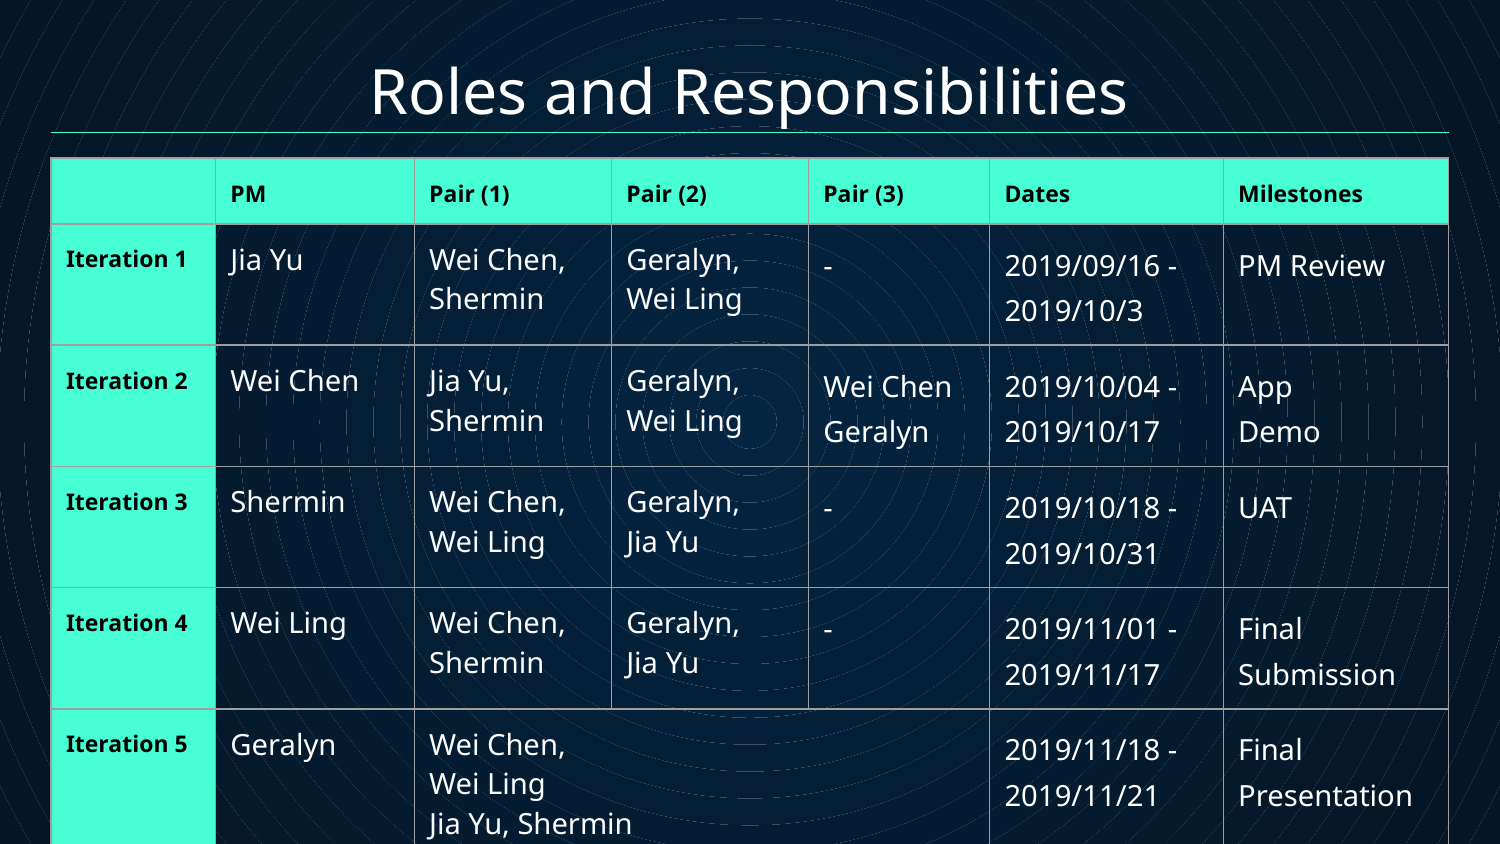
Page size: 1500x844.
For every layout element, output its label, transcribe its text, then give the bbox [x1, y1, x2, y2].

table_cell Iteration 2 [52, 346, 215, 466]
table_header Milestones [1224, 159, 1448, 223]
title Roles and Responsibilities [51, 42, 1449, 132]
table_cell - [809, 588, 989, 708]
table_cell Wei Chen, Wei Ling [415, 467, 611, 587]
title Roles and Responsibilities [51, 138, 1449, 143]
table_cell Final Presentation [1224, 710, 1448, 844]
table_cell - [809, 467, 989, 587]
table_cell Iteration 1 [52, 225, 215, 344]
table_cell Iteration 3 [52, 467, 215, 587]
table_header Pair (2) [612, 159, 808, 223]
table_cell Wei Chen [216, 346, 414, 466]
table_header PM [216, 159, 414, 223]
table_cell Geralyn, Wei Ling [612, 225, 808, 344]
table_header Dates [990, 159, 1223, 223]
table_cell Geralyn, Jia Yu [612, 588, 808, 708]
table_cell Iteration 5 [52, 710, 215, 844]
table_cell 2019/11/01 - 2019/11/17 [990, 588, 1223, 708]
table_cell 2019/09/16 - 2019/10/3 [990, 225, 1223, 344]
table_header Pair (3) [809, 159, 989, 223]
table_cell - [809, 225, 989, 344]
table_cell Geralyn, Jia Yu [612, 467, 808, 587]
table_cell 2019/11/18 - 2019/11/21 [990, 710, 1223, 844]
table_cell Wei Chen, Shermin [415, 588, 611, 708]
table_cell Jia Yu [216, 225, 414, 344]
table_header [52, 159, 215, 223]
table_cell Iteration 4 [52, 588, 215, 708]
table_cell Wei Ling [216, 588, 414, 708]
table_cell PM Review [1224, 225, 1448, 344]
table_cell Wei Chen, Shermin [415, 225, 611, 344]
table_header Pair (1) [415, 159, 611, 223]
table_cell 2019/10/04 - 2019/10/17 [990, 346, 1223, 466]
table_cell UAT [1224, 467, 1448, 587]
table_cell Shermin [216, 467, 414, 587]
table_cell Geralyn [216, 710, 414, 844]
table_cell Jia Yu, Shermin [415, 346, 611, 466]
table_cell Final Submission [1224, 588, 1448, 708]
table_cell Wei Chen, Wei Ling Jia Yu, Shermin [415, 710, 989, 844]
table_cell 2019/10/18 - 2019/10/31 [990, 467, 1223, 587]
table_cell Wei Chen Geralyn [809, 346, 989, 466]
table_cell Geralyn, Wei Ling [612, 346, 808, 466]
table_cell App Demo [1224, 346, 1448, 466]
